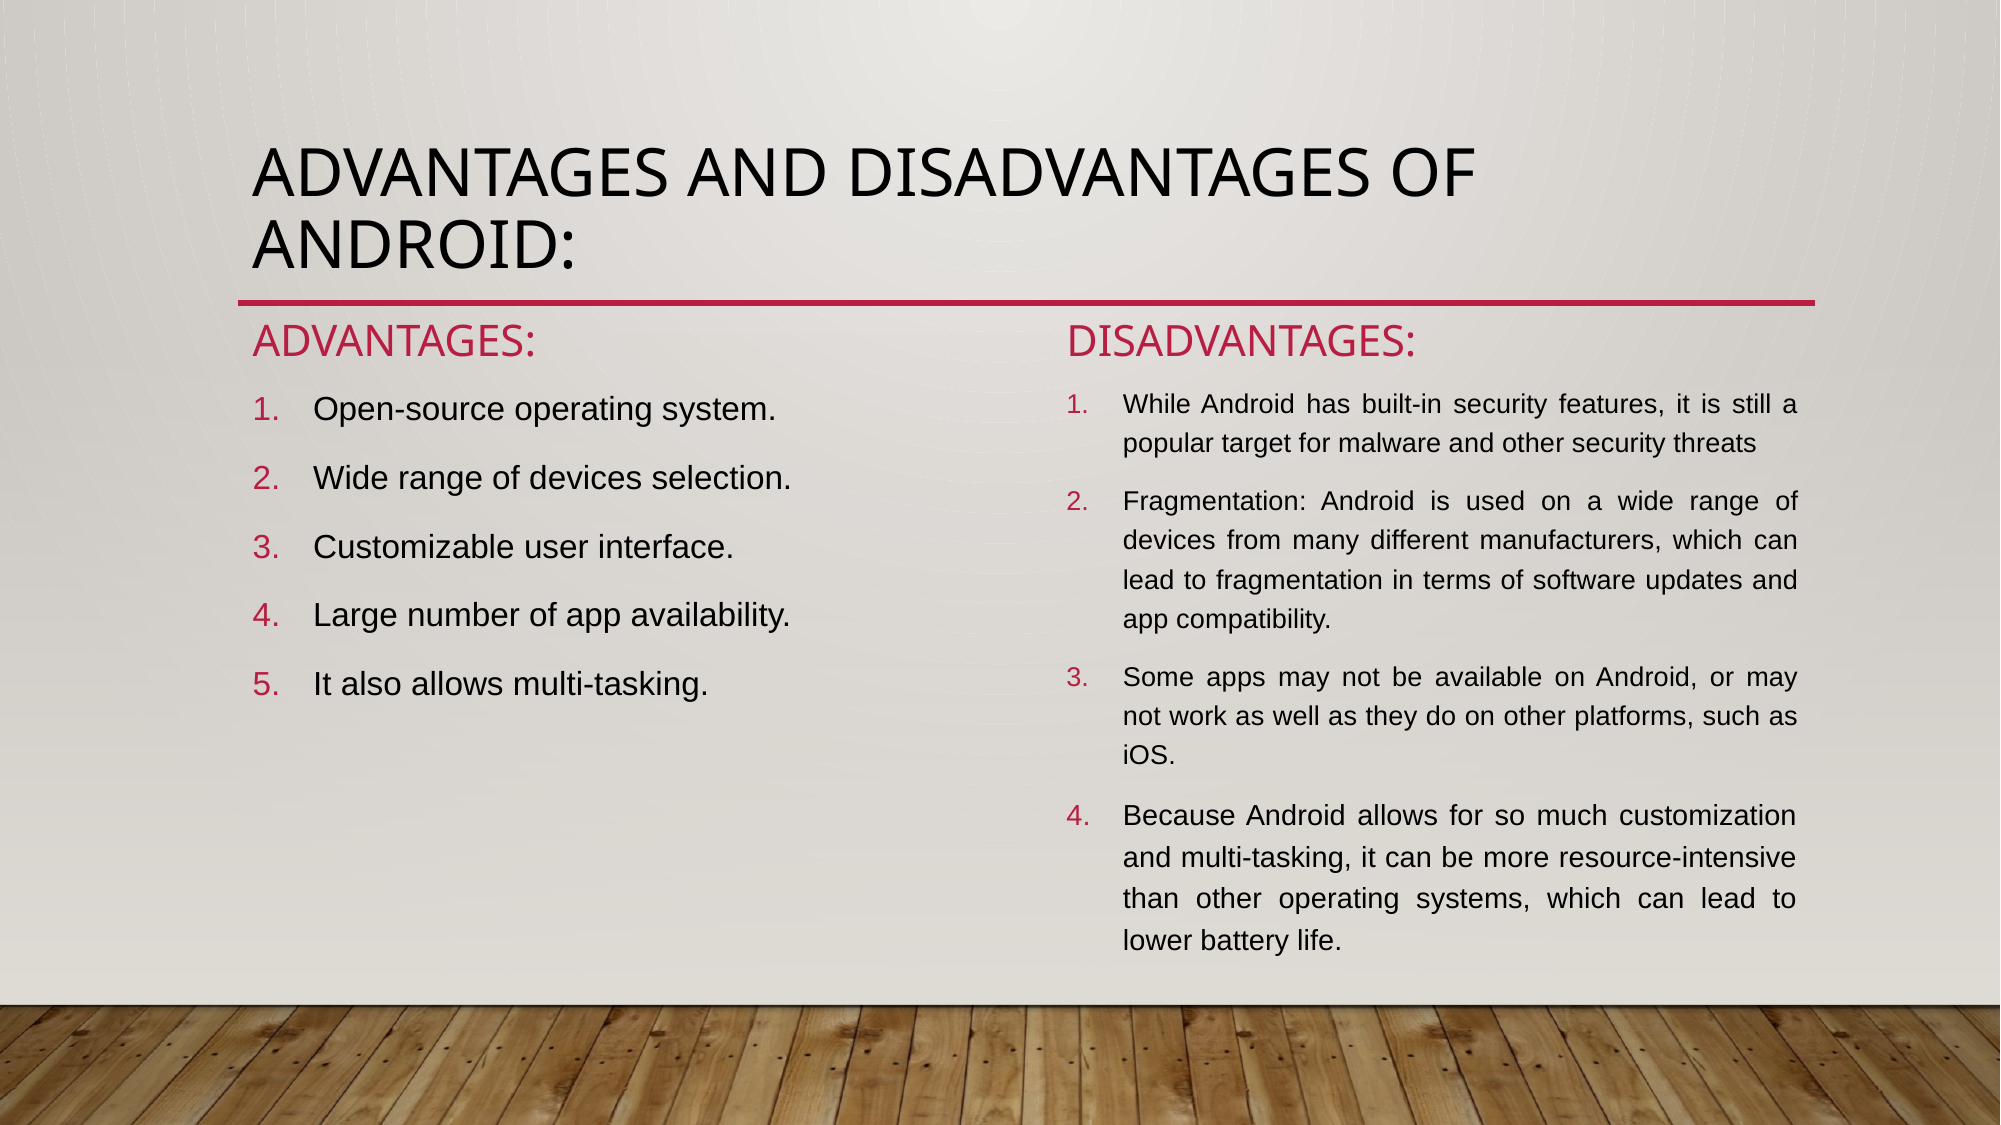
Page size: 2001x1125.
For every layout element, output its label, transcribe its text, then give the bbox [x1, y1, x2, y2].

list Disadvantages: [1051, 305, 1814, 372]
picture [0, 1005, 2000, 1125]
list Advantages: [237, 305, 1000, 372]
list While Android has built-in security features, it is still a popular target for malware and other security threats Fragmentation: Android is used on a wide range of devices from many different manufacturers, which can lead to fragmentation in terms of software updates and app compatibility. Some apps may not be available on Android, or may not work as well as they do on other platforms, such as iOS. Because Android allows for so much customization and multi-tasking, it can be more resource-intensive than other operating systems, which can lead to lower battery life. [1051, 372, 1814, 967]
list Open-source operating system. Wide range of devices selection. Customizable user interface. Large number of app availability. It also allows multi-tasking. [237, 372, 1000, 967]
title Advantages and disadvantages of android: [237, 131, 1814, 306]
